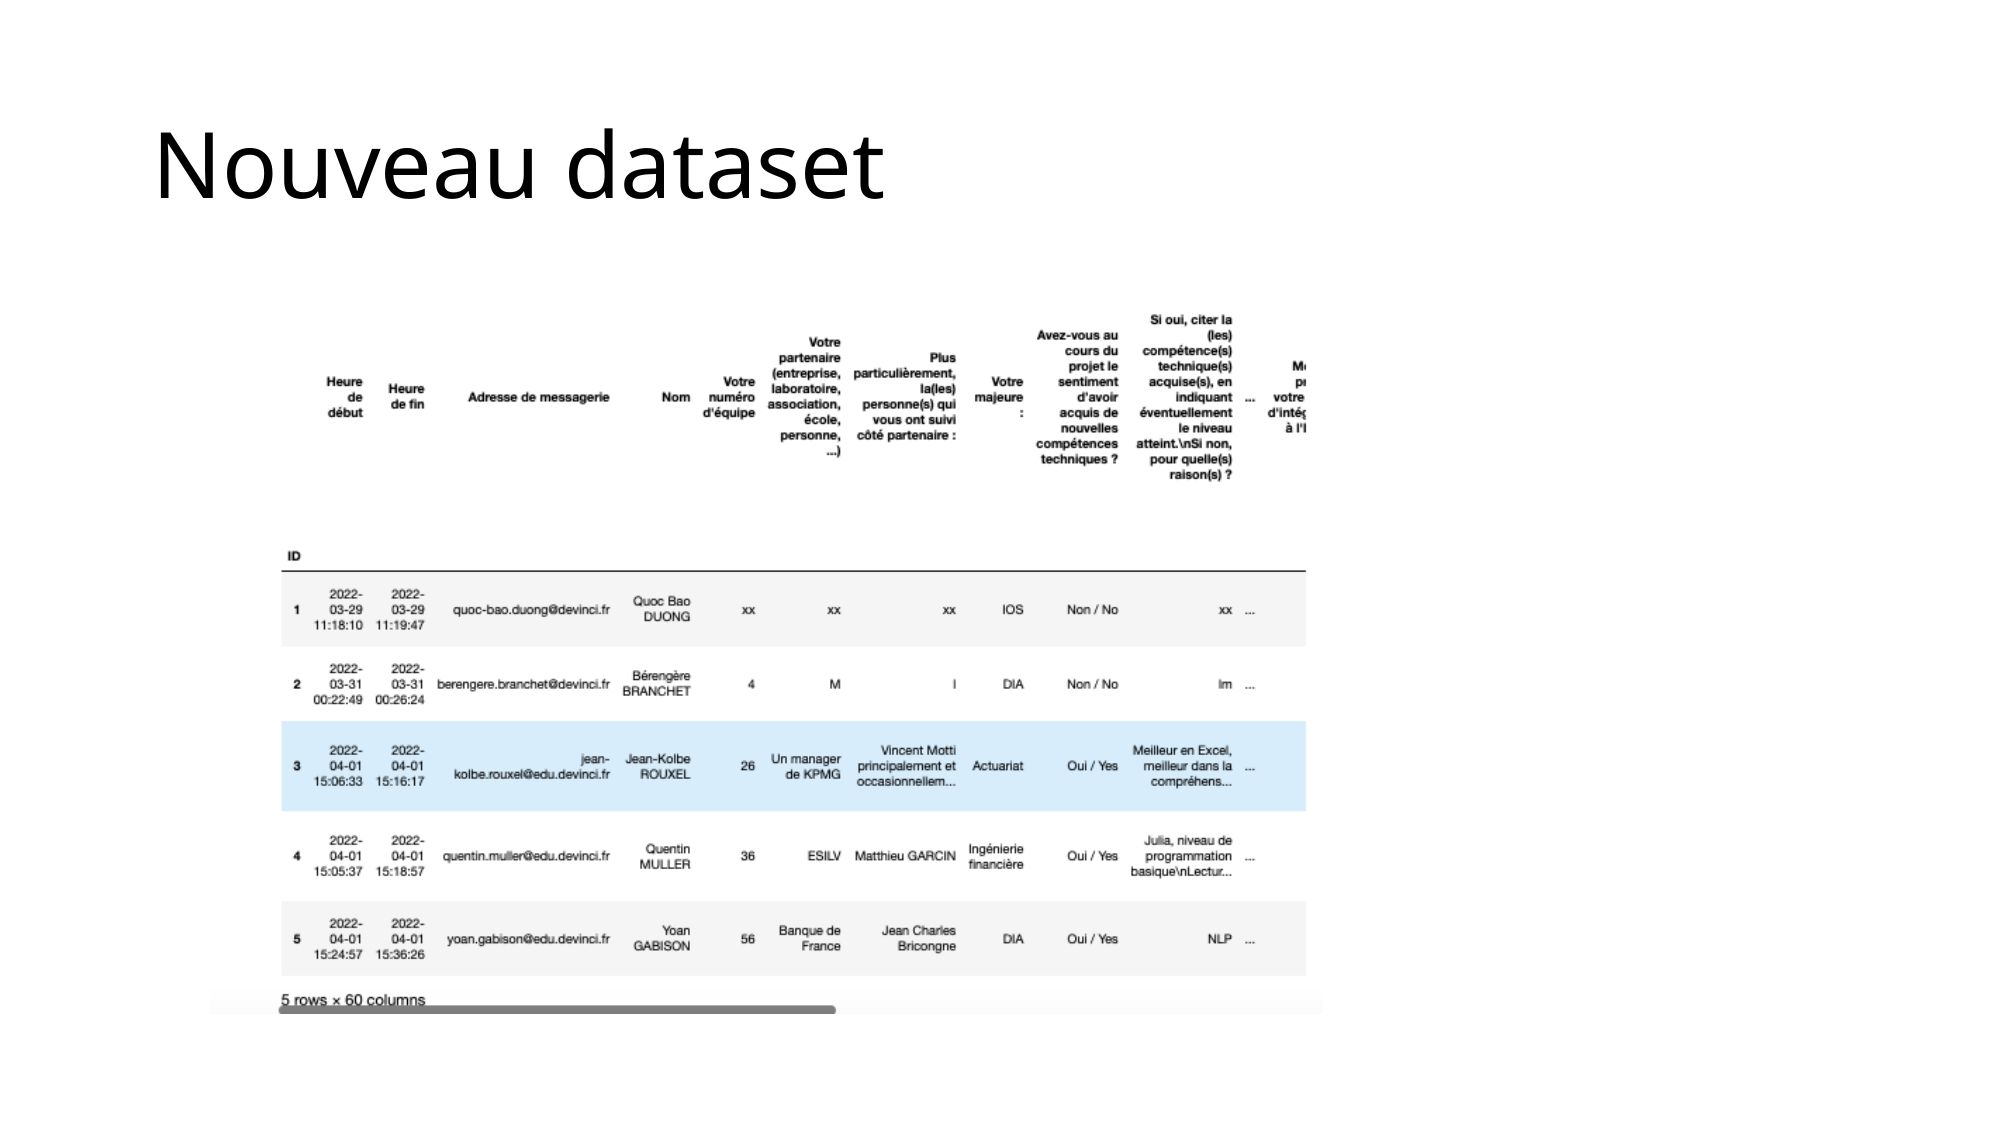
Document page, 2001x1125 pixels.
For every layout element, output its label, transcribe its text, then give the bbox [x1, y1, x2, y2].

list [210, 299, 1323, 1014]
title Nouveau dataset [137, 59, 1863, 278]
